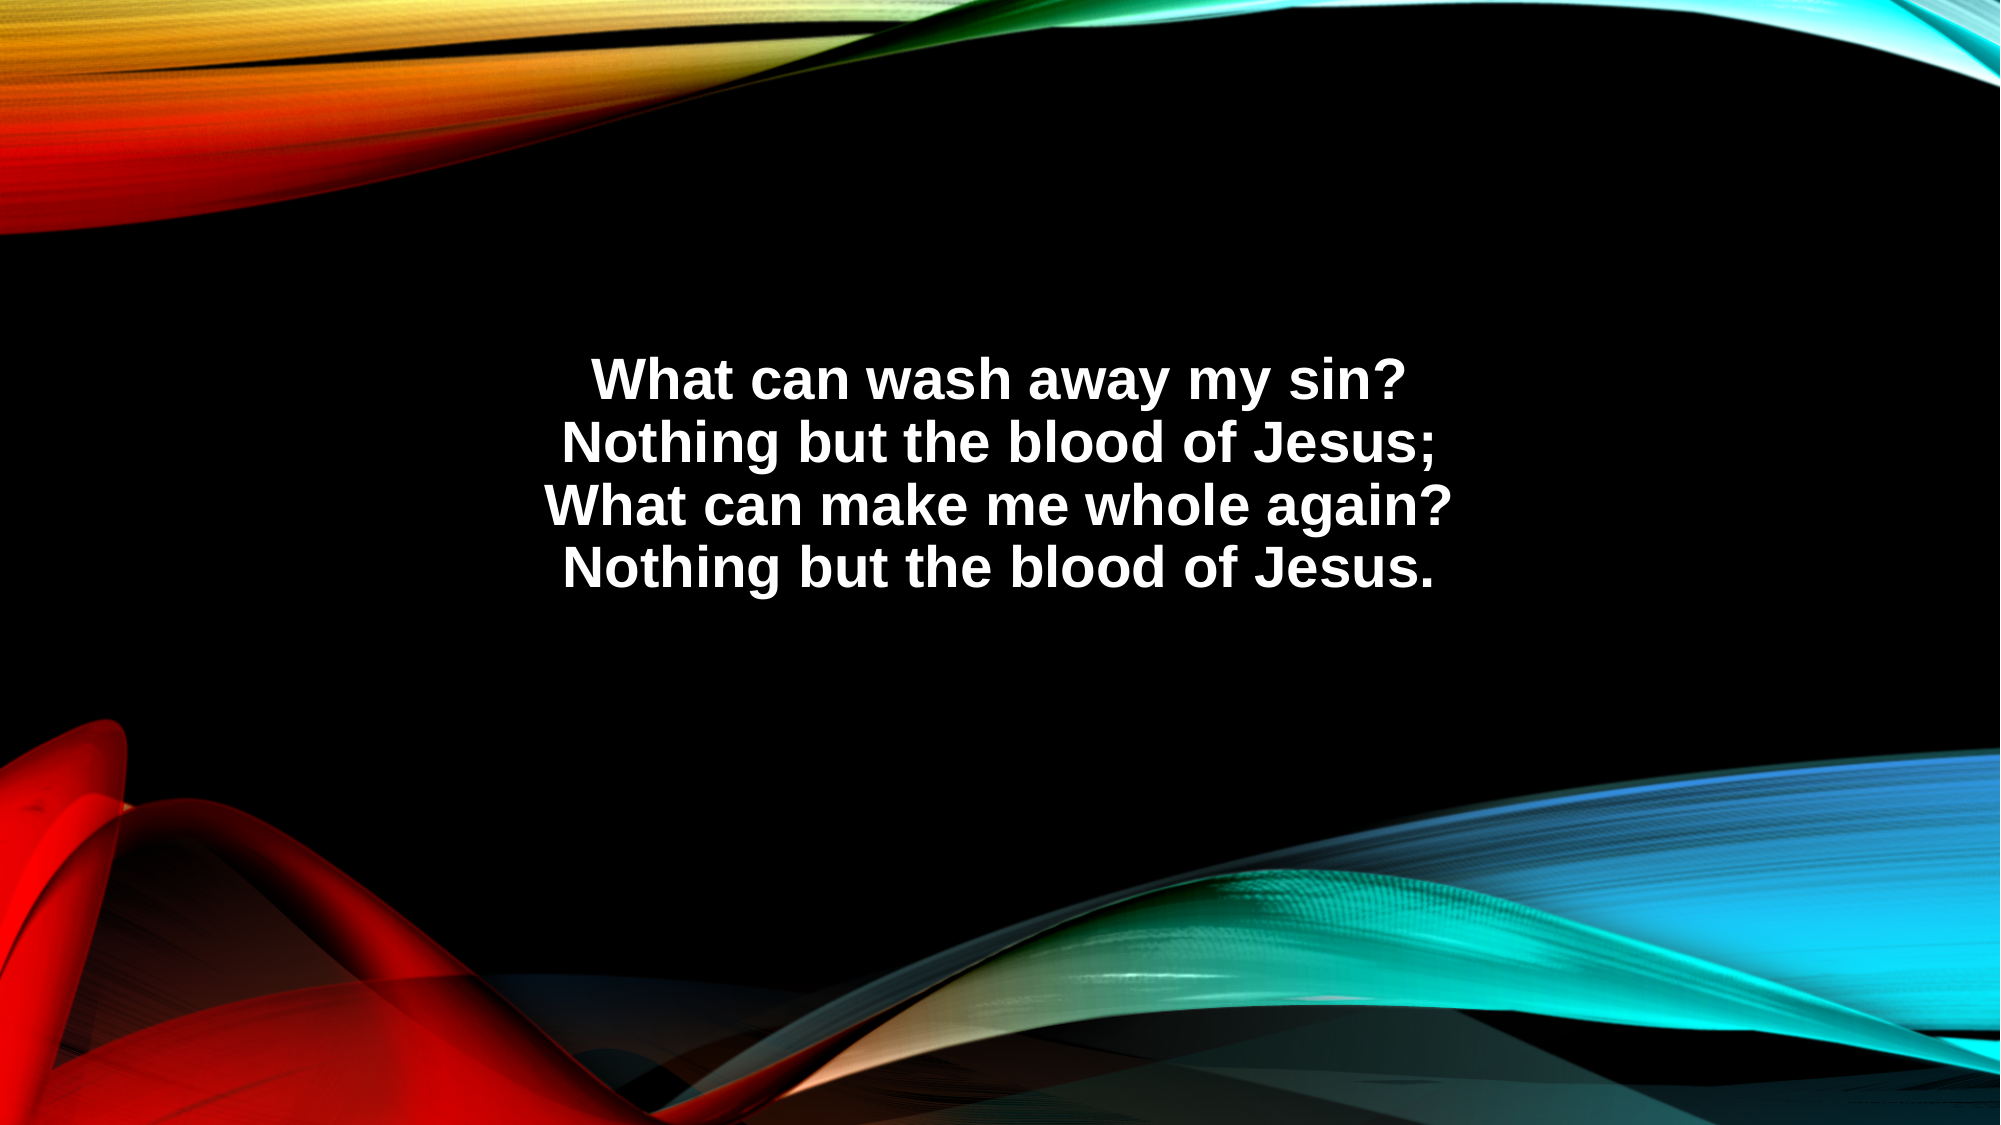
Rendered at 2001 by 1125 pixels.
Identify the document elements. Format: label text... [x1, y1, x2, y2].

subtitle What can wash away my sin? Nothing but the blood of Jesus; What can make me whole again? Nothing but the blood of Jesus. [0, 0, 2000, 1125]
